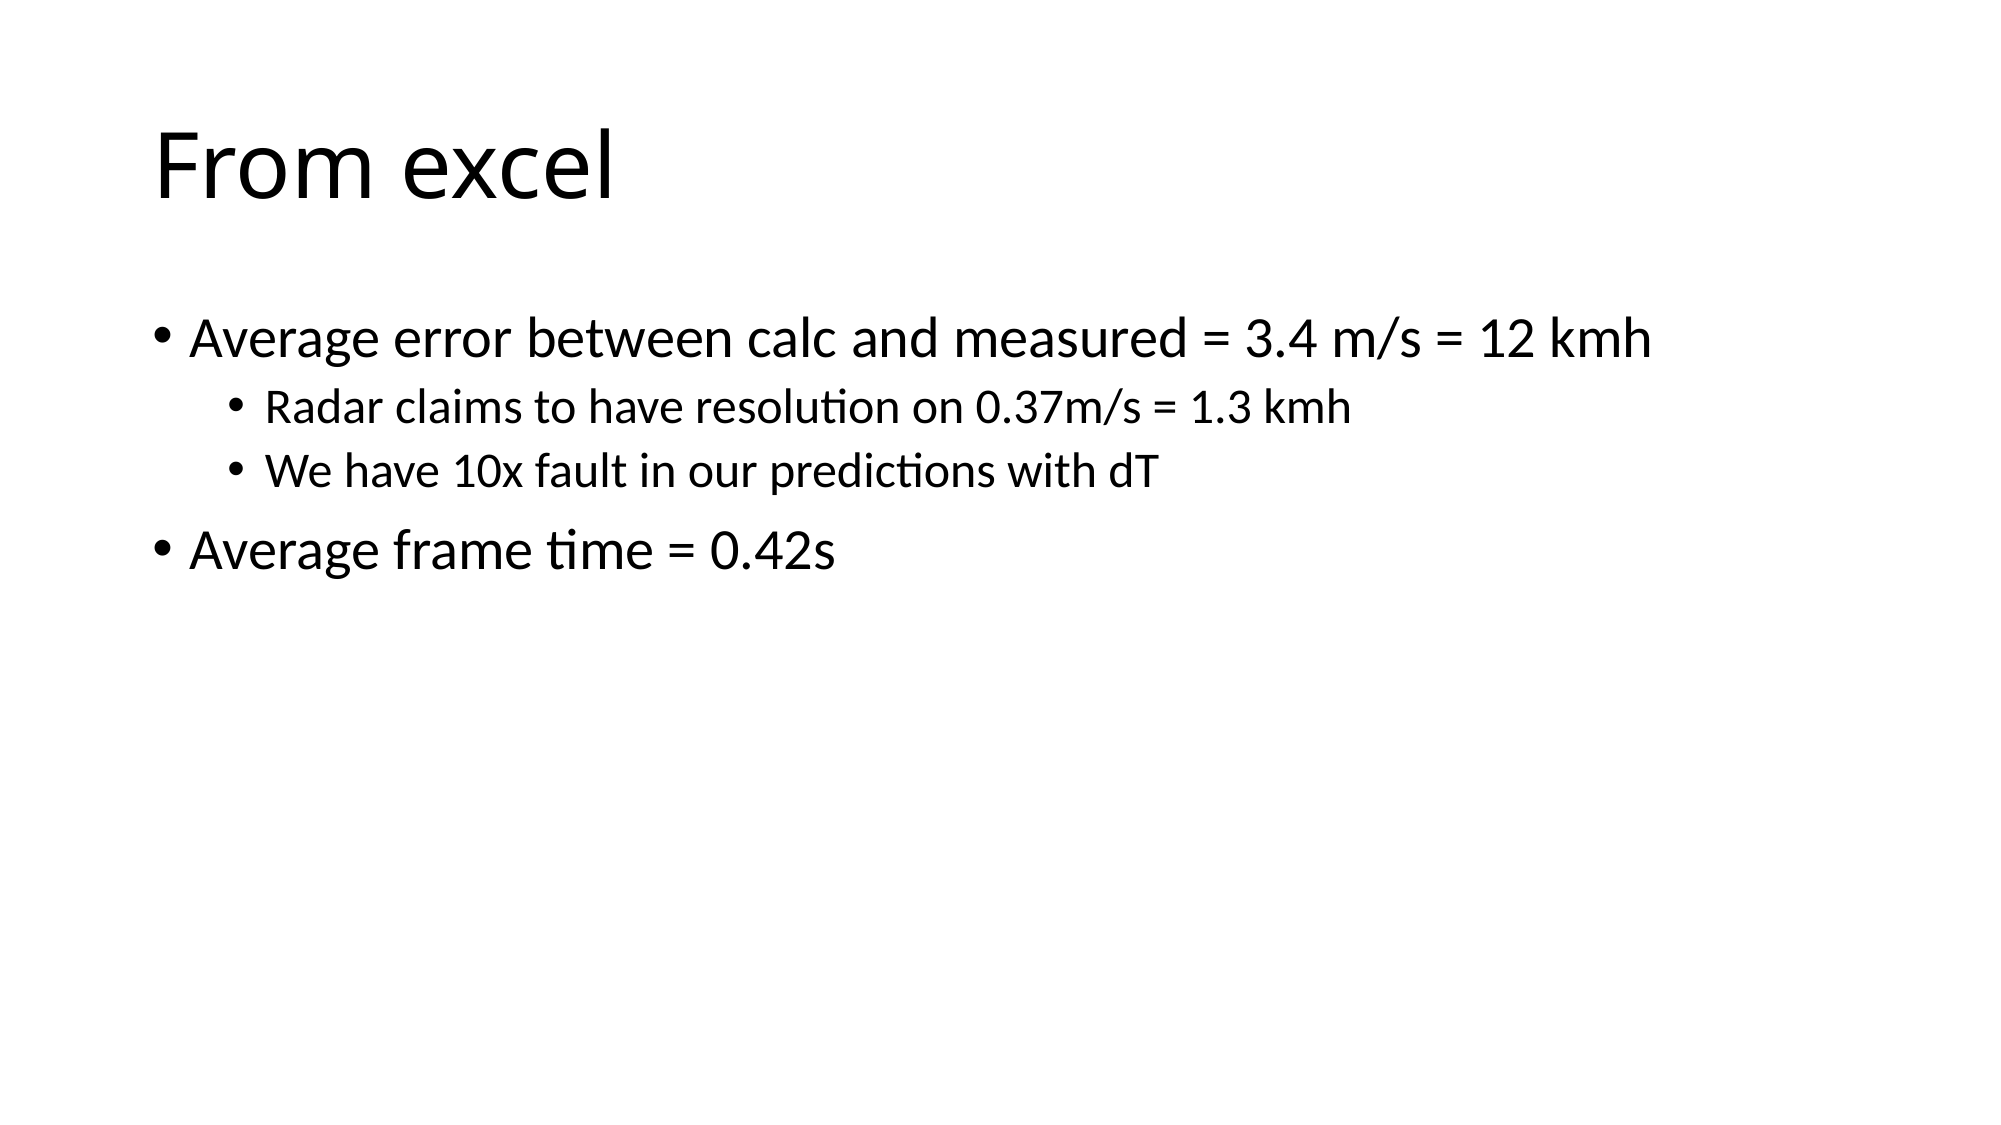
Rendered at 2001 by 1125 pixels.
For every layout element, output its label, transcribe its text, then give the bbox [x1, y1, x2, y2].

list Average error between calc and measured = 3.4 m/s = 12 kmh Radar claims to have resolution on 0.37m/s = 1.3 kmh We have 10x fault in our predictions with dT Average frame time = 0.42s [137, 299, 1863, 1014]
title From excel [137, 59, 1863, 278]
